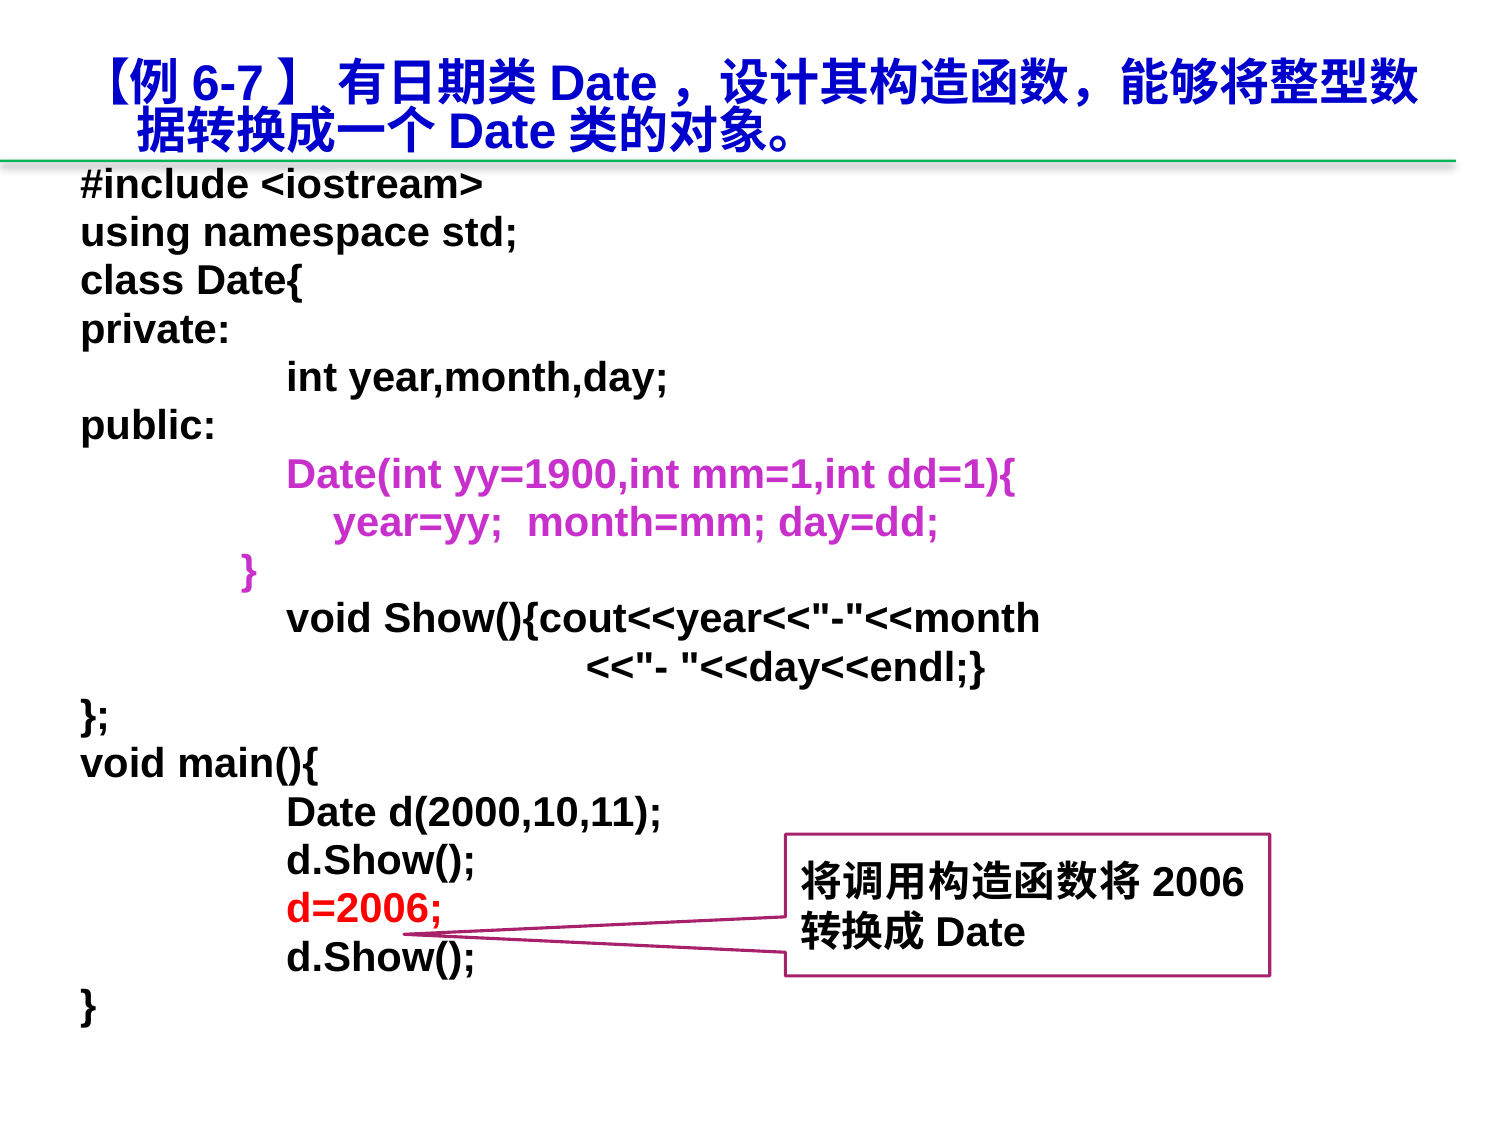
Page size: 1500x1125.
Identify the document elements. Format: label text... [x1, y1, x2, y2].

text_box 将调用构造函数将2006转换成Date [402, 832, 1272, 978]
list 【例6-7】 有日期类Date，设计其构造函数，能够将整型数据转换成一个Date类的对象。 #include <iostream> using namespace std; class Date{ private: int year,month,day; public: Date(int yy=1900,int mm=1,int dd=1){ year=yy; month=mm; day=dd; } void Show(){cout<<year<<"-"<<month <<"- "<<day<<endl;} }; void main(){ Date d(2000,10,11); d.Show(); d=2006; d.Show(); } [64, 54, 1459, 1036]
